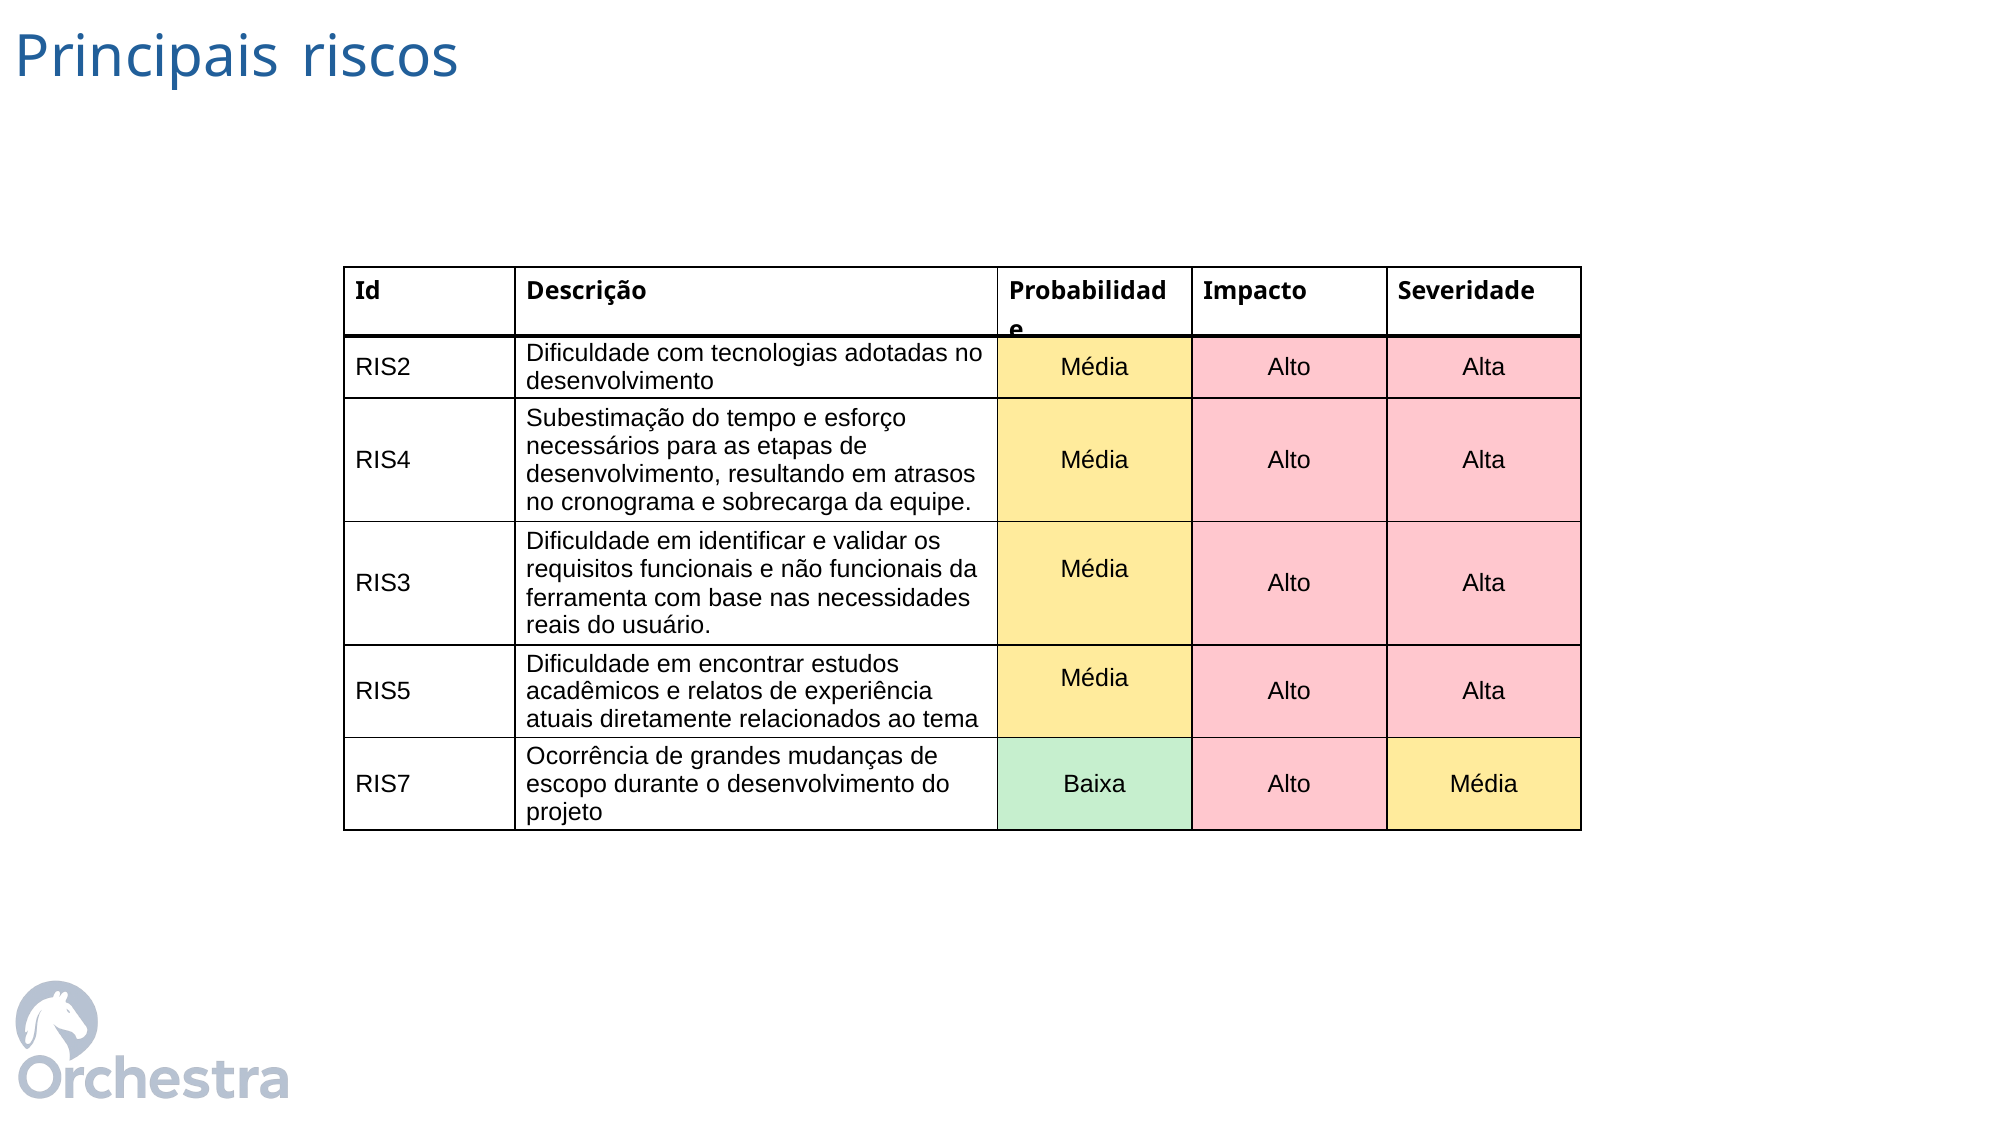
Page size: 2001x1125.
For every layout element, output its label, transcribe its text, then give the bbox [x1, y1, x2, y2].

table_cell Alto [1193, 338, 1386, 397]
table_cell Alto [1193, 738, 1386, 829]
table_cell RIS4 [345, 399, 514, 521]
table_cell Ocorrência de grandes mudanças de escopo durante o desenvolvimento do projeto [516, 738, 997, 829]
table_cell Média [998, 522, 1191, 644]
table_cell Média [1388, 738, 1580, 829]
table_cell Alto [1193, 646, 1386, 737]
text_box Principais riscos [0, 0, 1046, 101]
table_header Probabilidade [998, 268, 1191, 334]
table_cell Dificuldade com tecnologias adotadas no desenvolvimento [516, 338, 997, 397]
table_header Severidade [1388, 268, 1580, 334]
table_cell Baixa [998, 738, 1191, 829]
table_cell Alto [1193, 522, 1386, 644]
table_cell Dificuldade em identificar e validar os requisitos funcionais e não funcionais da ferramenta com base nas necessidades reais do usuário. [516, 522, 997, 644]
table_cell RIS2 [345, 338, 514, 397]
table_cell Alta [1388, 646, 1580, 737]
table_cell Média [998, 399, 1191, 521]
table_header Descrição [516, 268, 997, 334]
table_cell Alta [1388, 522, 1580, 644]
table_header Impacto [1193, 268, 1386, 334]
table_cell Alta [1388, 399, 1580, 521]
table_cell Média [998, 338, 1191, 397]
table_header Id [345, 268, 514, 334]
table_cell Média [998, 646, 1191, 737]
picture [0, 893, 305, 1125]
table_cell RIS3 [345, 522, 514, 644]
table_cell RIS7 [345, 738, 514, 829]
table_cell Dificuldade em encontrar estudos acadêmicos e relatos de experiência atuais diretamente relacionados ao tema [516, 646, 997, 737]
table_cell Alto [1193, 399, 1386, 521]
table_cell RIS5 [345, 646, 514, 737]
table_cell Alta [1388, 338, 1580, 397]
table_cell Subestimação do tempo e esforço necessários para as etapas de desenvolvimento, resultando em atrasos no cronograma e sobrecarga da equipe. [516, 399, 997, 521]
